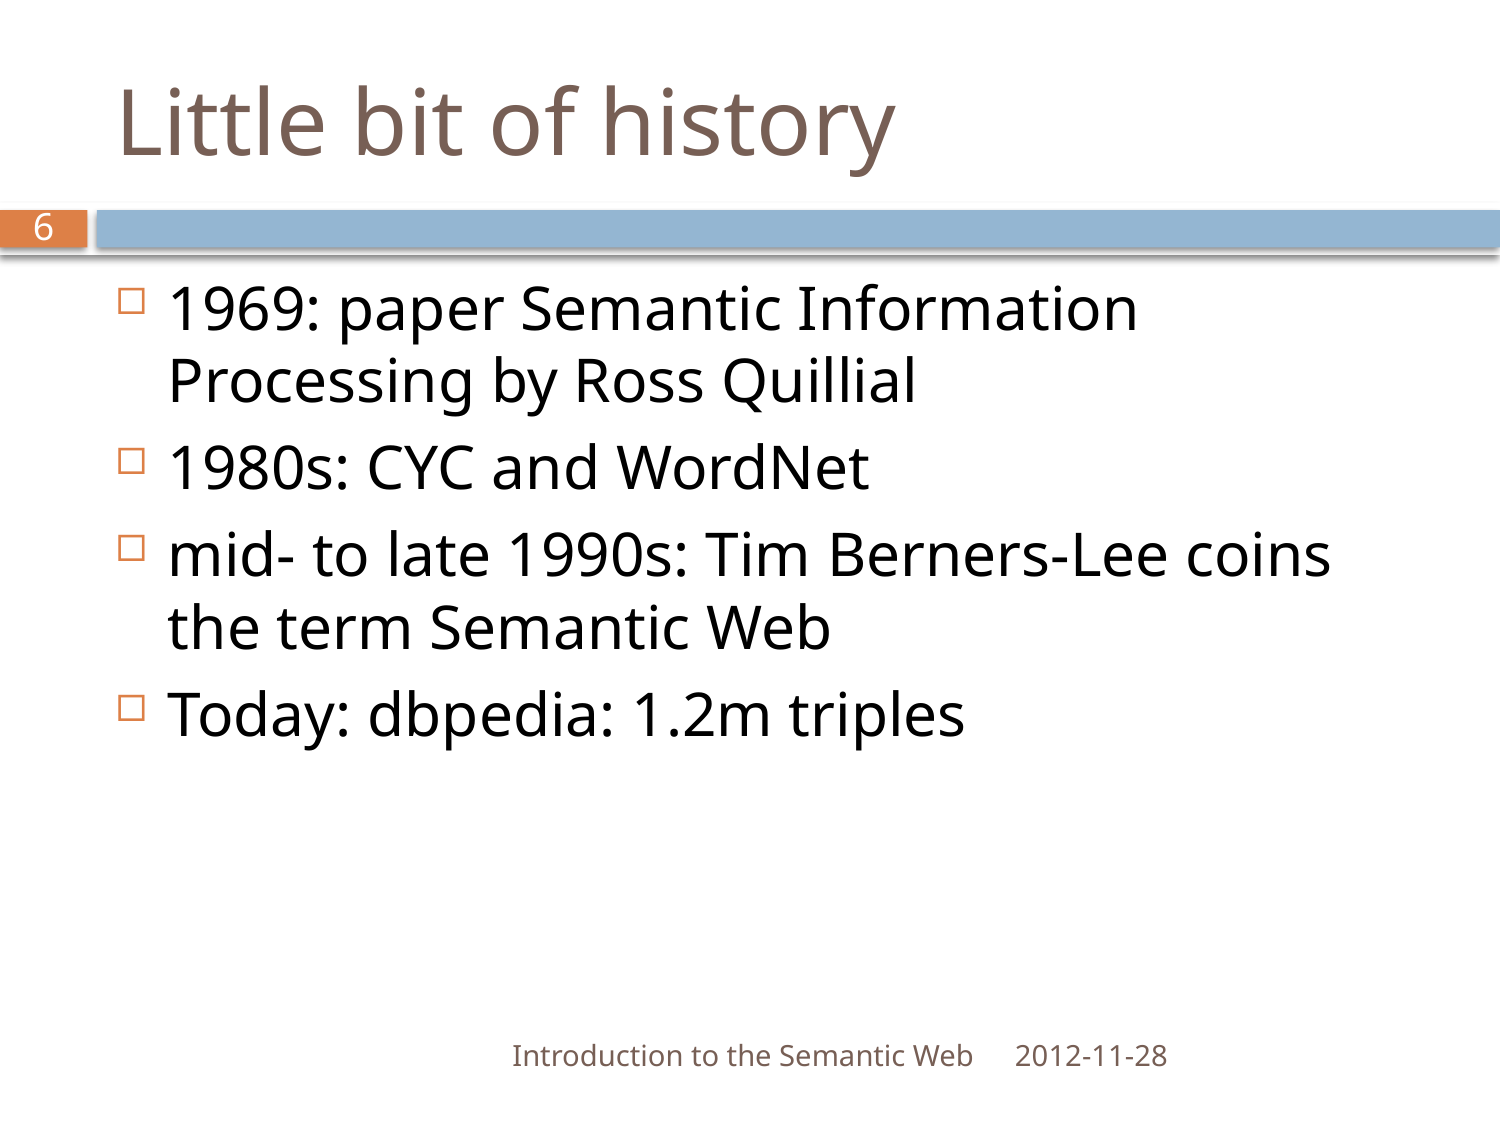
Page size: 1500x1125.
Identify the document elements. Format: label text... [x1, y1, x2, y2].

text_box 2012-11-28 [999, 1024, 1438, 1085]
text_box 6 [0, 208, 88, 249]
list 1969: paper Semantic Information Processing by Ross Quillial 1980s: CYC and WordNet mid- to late 1990s: Tim Berners-Lee coins the term Semantic Web Today: dbpedia: 1.2m triples [100, 262, 1438, 1000]
title Little bit of history [100, 37, 1438, 200]
text_box Introduction to the Semantic Web [99, 1024, 990, 1085]
